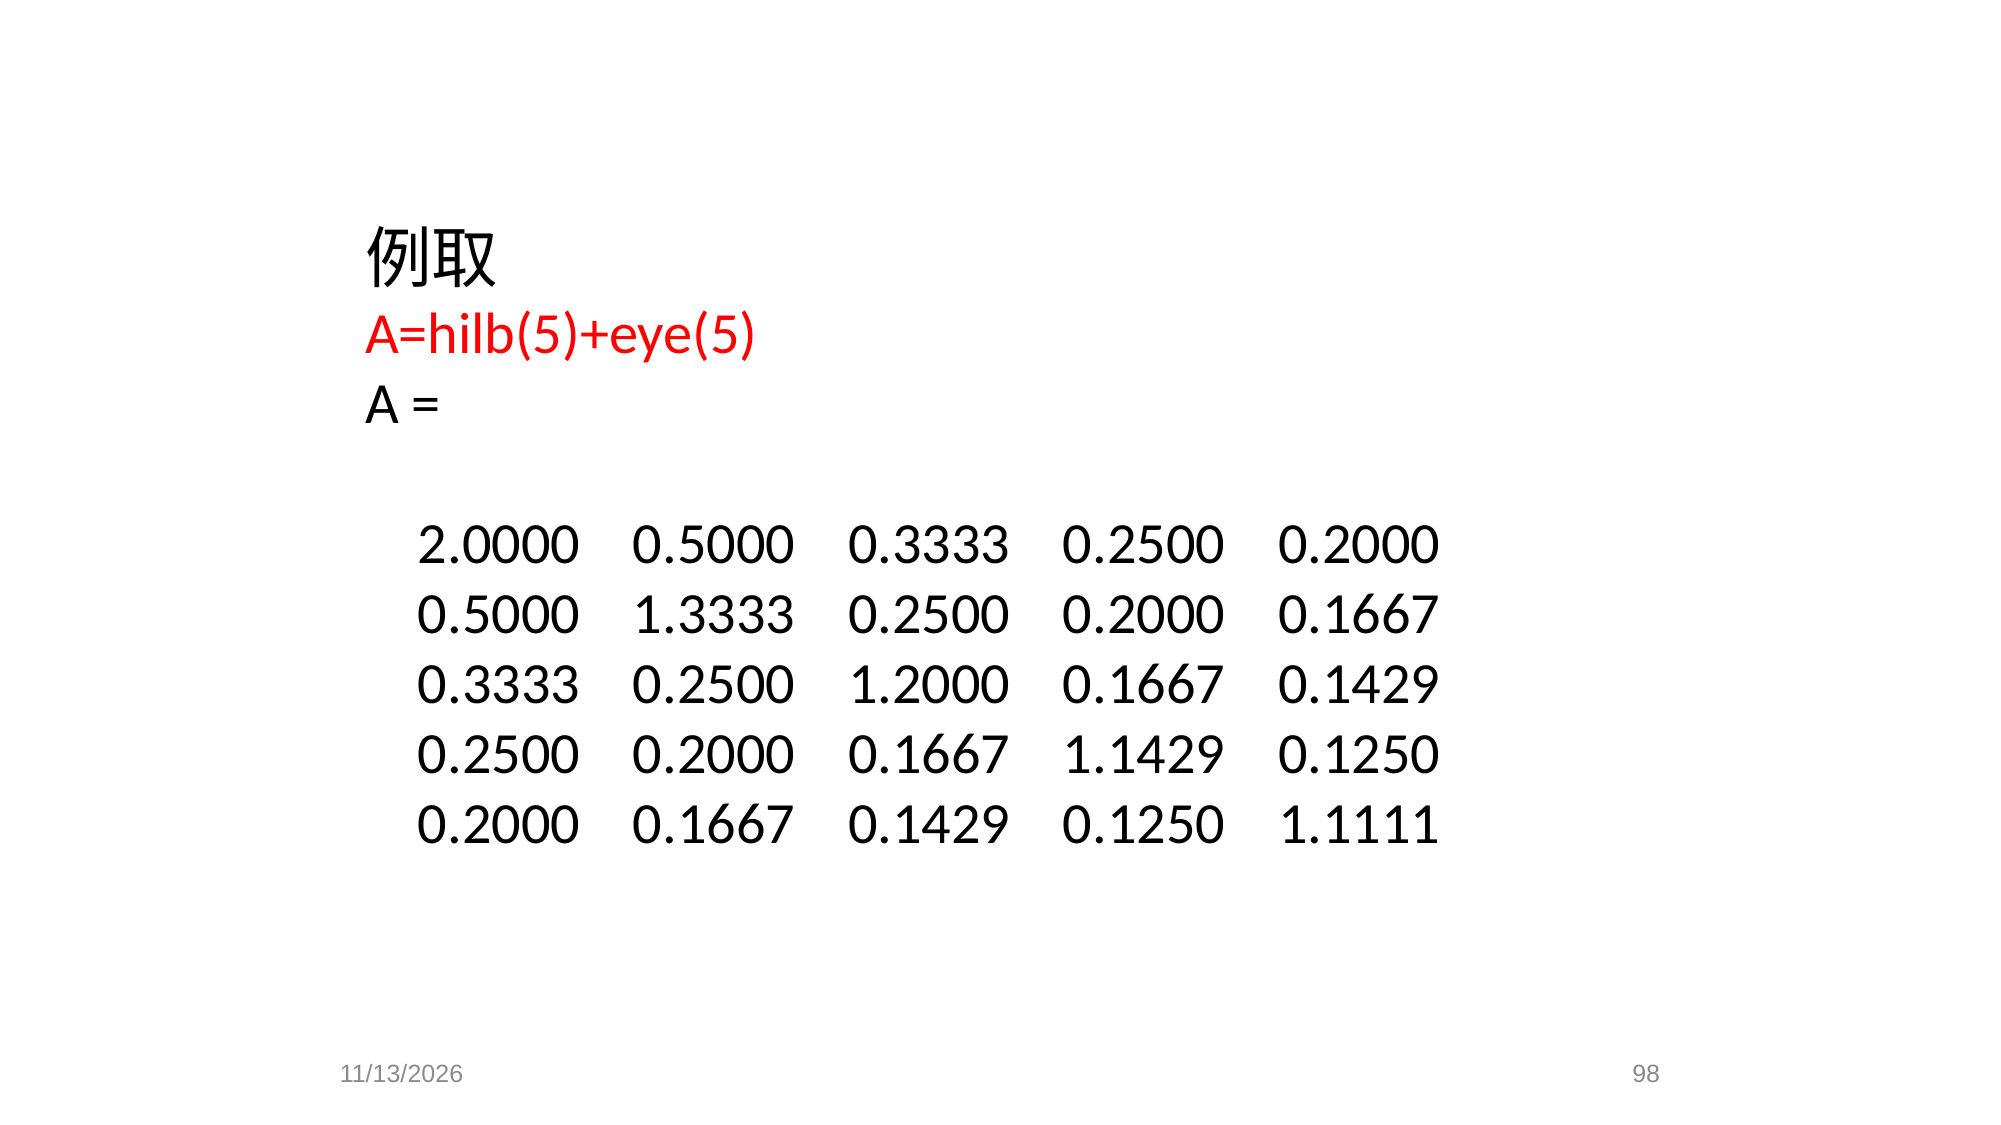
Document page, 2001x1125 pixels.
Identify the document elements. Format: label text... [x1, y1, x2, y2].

text_box 98 [1325, 1042, 1675, 1103]
text_box 2024/5/31 [324, 1042, 675, 1103]
text_box 例取 A=hilb(5)+eye(5) A = 2.0000 0.5000 0.3333 0.2500 0.2000 0.5000 1.3333 0.2500 0.2000 0.1667 0.3333 0.2500 1.2000 0.1667 0.1429 0.2500 0.2000 0.1667 1.1429 0.1250 0.2000 0.1667 0.1429 0.1250 1.1111 [350, 207, 1662, 863]
